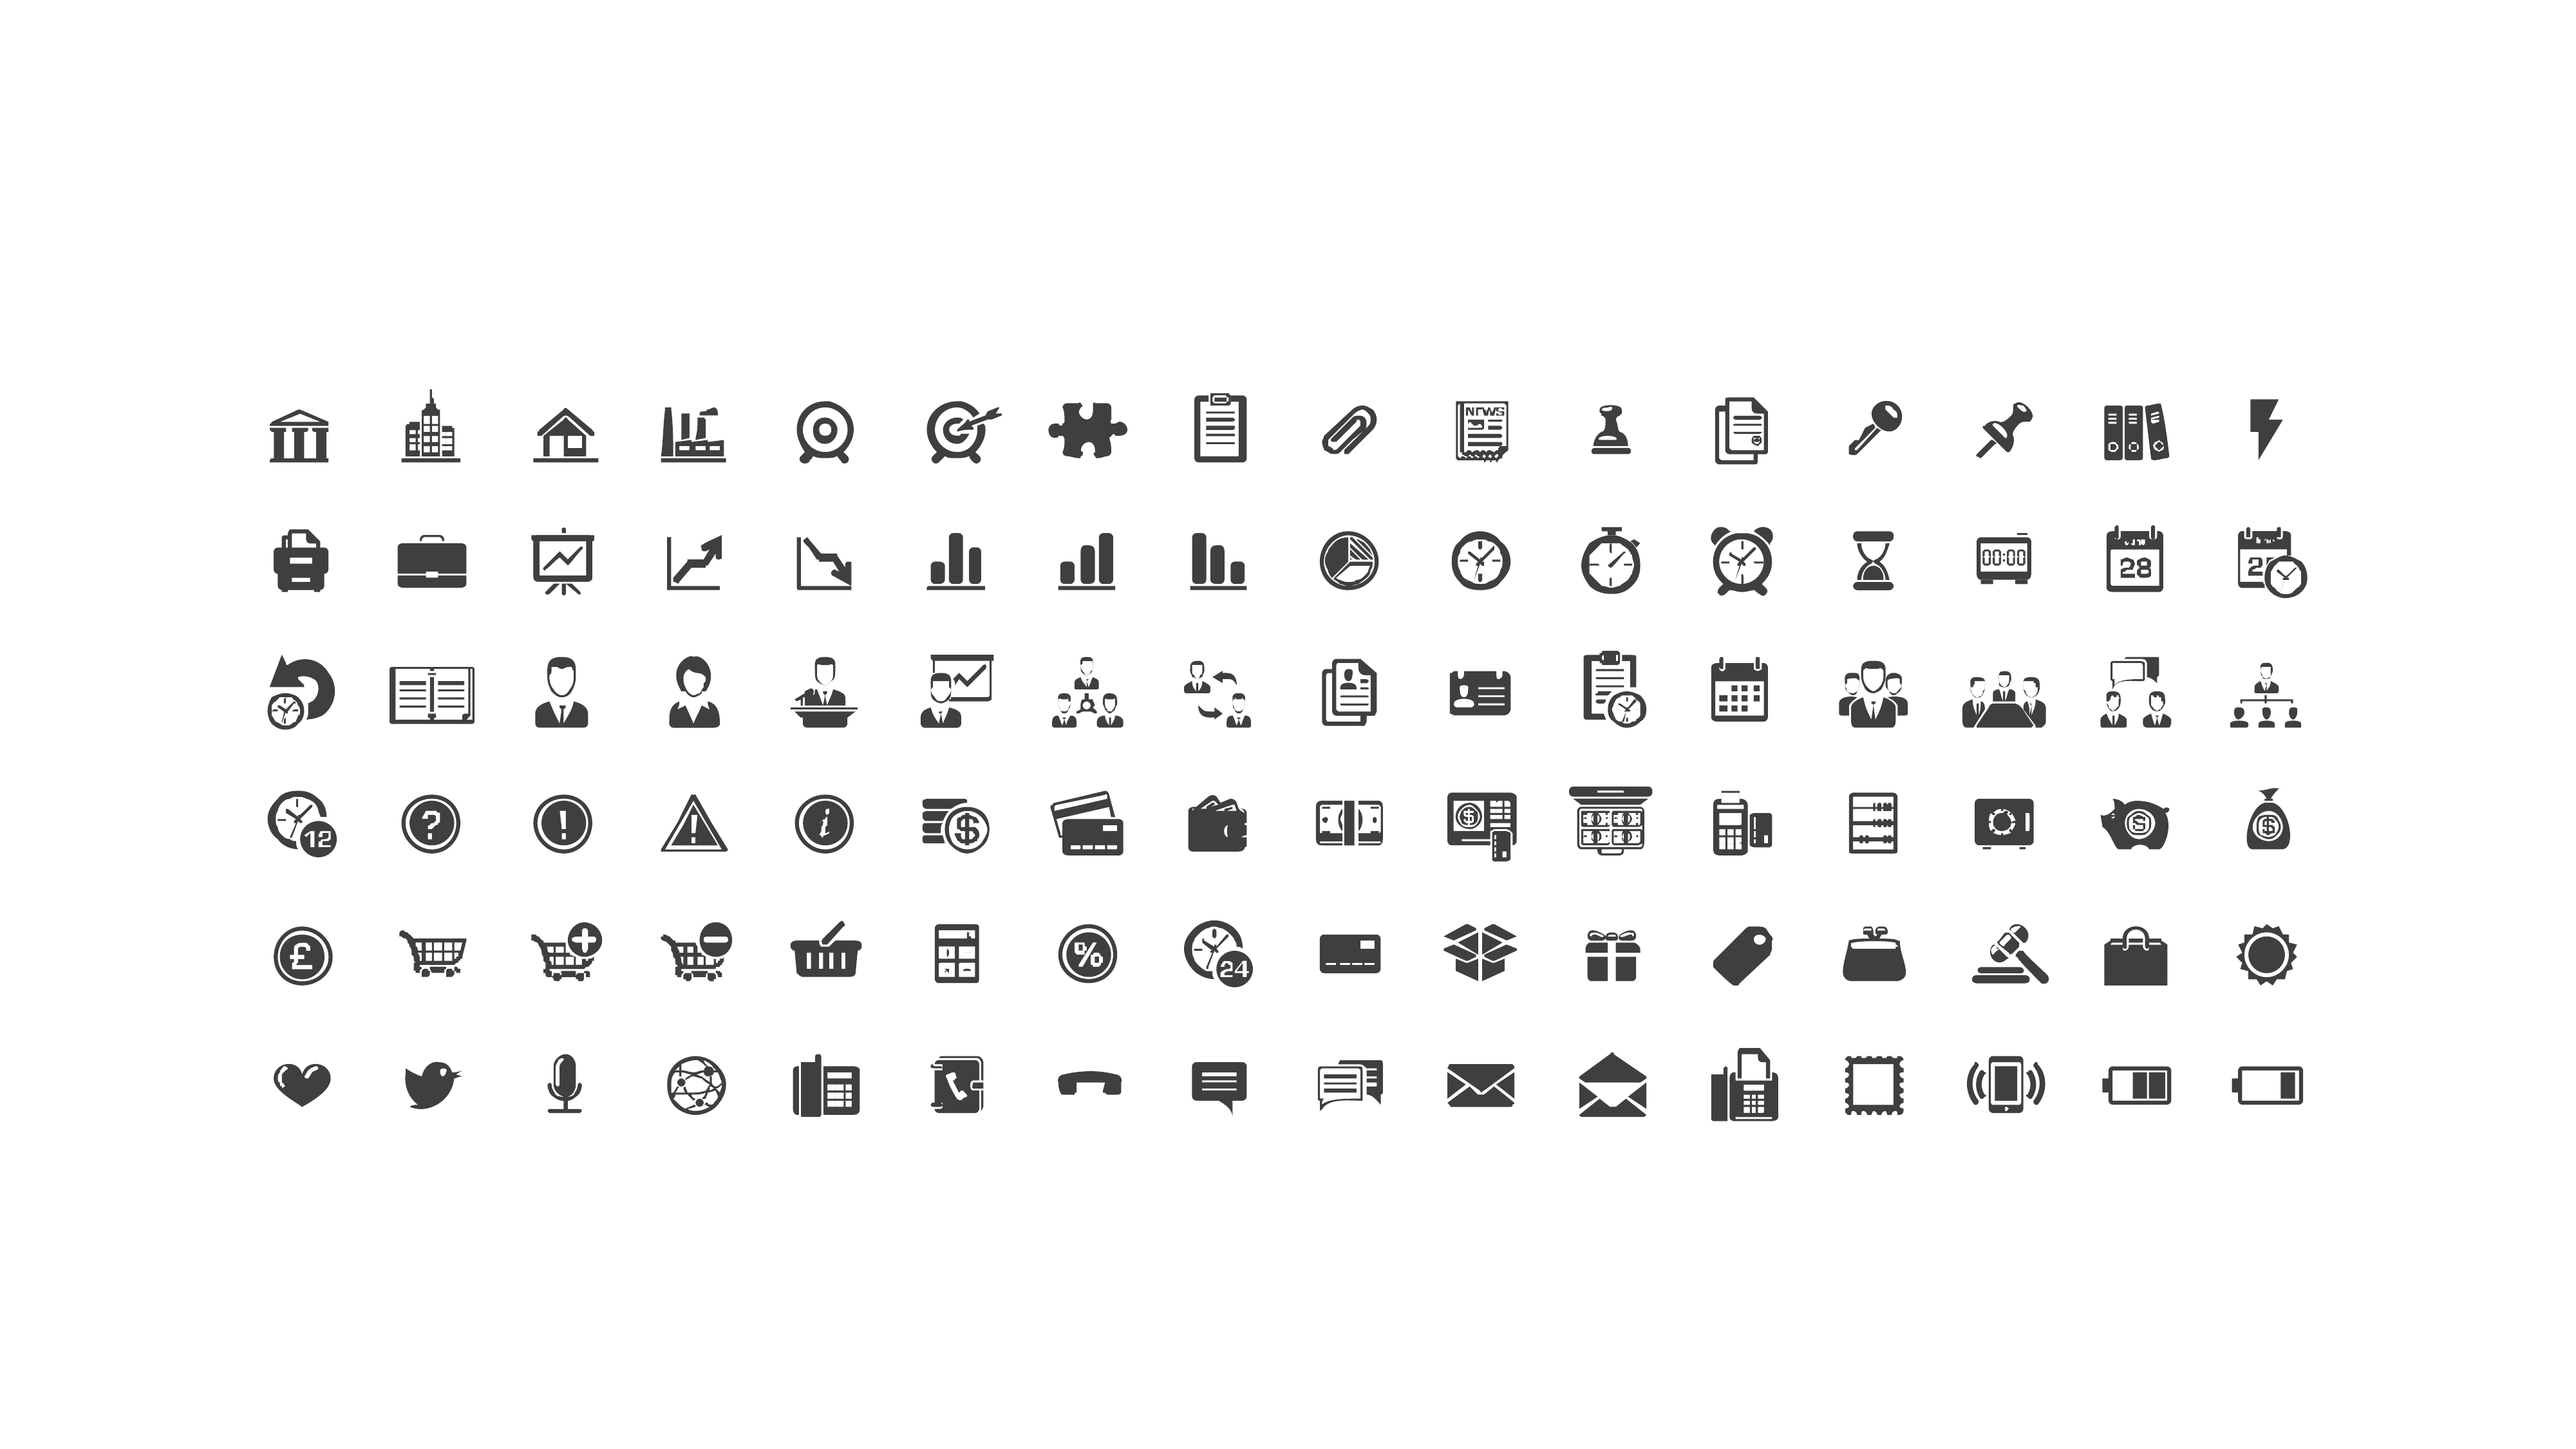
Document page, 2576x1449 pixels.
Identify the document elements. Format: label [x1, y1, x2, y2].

text_box [1595, 685, 1624, 687]
text_box [1715, 397, 1768, 465]
text_box [1492, 831, 1511, 862]
text_box [2106, 691, 2121, 712]
text_box [1579, 1098, 1647, 1117]
text_box [543, 546, 583, 571]
text_box [1443, 924, 1476, 940]
text_box [794, 688, 846, 706]
text_box [1443, 932, 1478, 961]
text_box [1848, 792, 1898, 854]
text_box [2236, 924, 2297, 986]
text_box [2100, 713, 2127, 728]
text_box [1737, 1048, 1771, 1079]
text_box [675, 413, 724, 456]
text_box [1630, 539, 1641, 548]
text_box [1194, 395, 1247, 463]
text_box [1198, 705, 1223, 720]
text_box [699, 922, 733, 957]
text_box [1753, 561, 1764, 564]
text_box [1206, 417, 1235, 422]
text_box [1103, 693, 1118, 714]
text_box [533, 535, 592, 582]
text_box [790, 940, 862, 977]
text_box [1975, 798, 2034, 846]
text_box [926, 586, 986, 590]
text_box [1338, 1060, 1383, 1105]
text_box [676, 656, 711, 698]
text_box [1839, 696, 1857, 716]
text_box [1998, 671, 2011, 687]
text_box [1861, 660, 1902, 696]
text_box [1608, 551, 1626, 568]
text_box [390, 667, 475, 724]
text_box [2246, 803, 2291, 850]
text_box [667, 1056, 726, 1116]
text_box [1232, 693, 1245, 714]
text_box [397, 543, 467, 574]
text_box [1595, 677, 1624, 680]
text_box [270, 427, 329, 463]
text_box [2232, 1066, 2304, 1105]
text_box [405, 422, 420, 456]
text_box [1741, 541, 1744, 550]
text_box [1322, 405, 1377, 454]
text_box [922, 798, 968, 809]
text_box [2259, 788, 2281, 801]
text_box [1622, 655, 1637, 687]
text_box [2009, 924, 2029, 943]
text_box [2019, 847, 2026, 850]
text_box [661, 934, 724, 977]
text_box [1230, 561, 1245, 584]
text_box [1853, 582, 1894, 590]
text_box [2102, 1066, 2172, 1105]
text_box [274, 1063, 331, 1107]
text_box [2230, 720, 2249, 728]
text_box [1317, 1066, 1363, 1111]
text_box [2100, 798, 2170, 850]
text_box [1206, 433, 1235, 436]
text_box [1848, 400, 1903, 455]
text_box [1581, 535, 1641, 594]
text_box [567, 922, 603, 957]
text_box [1976, 402, 2033, 458]
text_box [822, 921, 845, 945]
text_box [922, 835, 945, 844]
text_box [1058, 586, 1116, 590]
text_box [1210, 545, 1225, 584]
text_box [1456, 958, 1478, 982]
text_box [957, 407, 1002, 432]
text_box [1741, 574, 1744, 584]
text_box [1845, 673, 1860, 696]
text_box [1713, 533, 1772, 596]
text_box [673, 535, 722, 584]
text_box [300, 821, 337, 857]
text_box [1976, 1070, 1987, 1099]
text_box [1190, 660, 1205, 679]
text_box [1967, 1062, 1979, 1105]
text_box [1048, 402, 1128, 458]
text_box [1711, 1066, 1728, 1121]
text_box [2104, 406, 2123, 460]
text_box [1583, 651, 1621, 720]
text_box [1713, 926, 1773, 986]
text_box [442, 425, 455, 456]
text_box [267, 790, 327, 850]
text_box [922, 810, 949, 821]
text_box [1451, 531, 1511, 590]
text_box [1484, 924, 1517, 940]
text_box [1188, 795, 1247, 852]
text_box [1052, 715, 1077, 728]
text_box [2106, 525, 2163, 592]
text_box [547, 657, 576, 698]
text_box [945, 807, 990, 854]
text_box [1619, 930, 1637, 941]
text_box [930, 1060, 979, 1114]
text_box [981, 1090, 984, 1111]
text_box [2015, 951, 2049, 984]
text_box [1184, 920, 1243, 980]
text_box [790, 707, 858, 710]
text_box [535, 701, 588, 728]
text_box [1482, 958, 1505, 982]
text_box [1098, 533, 1113, 584]
text_box [1447, 1064, 1515, 1093]
text_box [1971, 975, 2030, 984]
text_box [1359, 800, 1383, 846]
text_box [1569, 786, 1653, 797]
text_box [661, 458, 726, 463]
text_box [1573, 798, 1649, 805]
text_box [1615, 942, 1641, 953]
text_box [531, 535, 536, 541]
text_box [972, 1082, 984, 1089]
text_box [699, 407, 719, 416]
text_box [1977, 967, 2024, 973]
text_box [1589, 563, 1600, 566]
text_box [2017, 533, 2027, 536]
text_box [1587, 957, 1608, 982]
text_box [969, 547, 981, 584]
text_box [1206, 411, 1235, 414]
text_box [2262, 707, 2271, 720]
text_box [2033, 1062, 2045, 1105]
text_box [667, 537, 720, 590]
text_box [2111, 660, 2145, 689]
text_box [422, 389, 440, 456]
text_box [1711, 657, 1768, 722]
text_box [2026, 1070, 2036, 1099]
text_box [401, 794, 461, 854]
text_box [930, 655, 994, 704]
text_box [794, 711, 856, 728]
text_box [274, 529, 329, 592]
text_box [1058, 924, 1118, 984]
text_box [2250, 399, 2283, 460]
text_box [2125, 406, 2143, 460]
text_box [2125, 657, 2159, 684]
text_box [561, 527, 566, 534]
text_box [2258, 720, 2275, 728]
text_box [1753, 527, 1773, 546]
text_box [397, 575, 467, 588]
text_box [1319, 531, 1379, 590]
text_box [1074, 677, 1099, 689]
text_box [1210, 393, 1231, 406]
text_box [1192, 533, 1207, 584]
text_box [1851, 696, 1908, 728]
text_box [938, 1056, 984, 1081]
text_box [1990, 944, 2009, 963]
text_box [1711, 527, 1732, 546]
text_box [1227, 715, 1251, 728]
text_box [399, 930, 467, 977]
text_box [1593, 405, 1628, 446]
text_box [2104, 926, 2168, 986]
text_box [2148, 691, 2165, 712]
text_box [794, 794, 854, 854]
text_box [669, 701, 720, 728]
text_box [537, 407, 595, 456]
text_box [2145, 403, 2170, 460]
text_box [1853, 531, 1894, 542]
text_box [2238, 527, 2308, 599]
text_box [1060, 561, 1075, 584]
text_box [1591, 447, 1631, 454]
text_box [274, 926, 333, 986]
text_box [1615, 957, 1637, 982]
text_box [1482, 932, 1517, 961]
text_box [1857, 543, 1890, 580]
text_box [1449, 671, 1511, 716]
text_box [1058, 693, 1071, 714]
text_box [930, 561, 945, 584]
text_box [1496, 1072, 1515, 1099]
text_box [934, 924, 979, 984]
text_box [2234, 707, 2244, 720]
text_box [2254, 680, 2279, 693]
text_box [590, 535, 594, 541]
text_box [2023, 677, 2040, 698]
text_box [683, 971, 722, 982]
text_box [661, 407, 673, 456]
text_box [796, 537, 852, 590]
text_box [1447, 792, 1517, 846]
text_box [1076, 693, 1097, 714]
text_box [1080, 657, 1093, 675]
text_box [1579, 1052, 1647, 1083]
text_box [1050, 790, 1123, 855]
text_box [269, 655, 335, 720]
text_box [1628, 1082, 1647, 1109]
text_box [1845, 1056, 1904, 1116]
text_box [801, 1054, 822, 1117]
text_box [533, 794, 592, 854]
text_box [1206, 425, 1235, 430]
text_box [1624, 563, 1633, 566]
text_box [1216, 951, 1253, 987]
text_box [1608, 691, 1647, 728]
text_box [1322, 659, 1377, 726]
text_box [1977, 537, 2031, 580]
text_box [267, 693, 305, 730]
text_box [1344, 800, 1355, 846]
text_box [533, 458, 599, 463]
text_box [1601, 527, 1622, 532]
text_box [1212, 671, 1237, 686]
text_box [922, 823, 943, 834]
text_box [661, 794, 728, 852]
text_box [1997, 932, 2020, 955]
text_box [1585, 942, 1608, 953]
text_box [1610, 577, 1612, 586]
text_box [1080, 545, 1095, 584]
text_box [1713, 790, 1748, 855]
text_box [1577, 807, 1644, 855]
text_box [1988, 1056, 2024, 1114]
text_box [823, 1066, 860, 1115]
text_box [1970, 677, 1986, 698]
text_box [1456, 401, 1509, 463]
text_box [2143, 713, 2172, 728]
text_box [1610, 543, 1612, 554]
text_box [1721, 561, 1729, 564]
text_box [920, 707, 961, 728]
text_box [1192, 1062, 1247, 1117]
text_box [1184, 681, 1210, 693]
text_box [1993, 689, 2016, 702]
text_box [948, 533, 963, 584]
text_box [2289, 707, 2298, 720]
text_box [1962, 699, 2046, 728]
text_box [2015, 579, 2028, 584]
text_box [814, 657, 836, 686]
text_box [1096, 715, 1123, 728]
text_box [1608, 532, 1616, 536]
text_box [561, 583, 581, 595]
text_box [1315, 800, 1342, 846]
text_box [1595, 669, 1624, 671]
text_box [1579, 1082, 1598, 1109]
text_box [1980, 579, 1993, 584]
text_box [547, 1054, 582, 1114]
text_box [1982, 847, 1991, 850]
text_box [1447, 1072, 1466, 1099]
text_box [2240, 695, 2293, 704]
text_box [926, 401, 986, 464]
text_box [1319, 934, 1381, 973]
text_box [405, 1061, 462, 1109]
text_box [401, 458, 461, 463]
text_box [2260, 662, 2273, 679]
text_box [1749, 813, 1772, 848]
text_box [1058, 1071, 1122, 1095]
text_box [1843, 926, 1906, 982]
text_box [1729, 1072, 1778, 1121]
text_box [270, 409, 329, 426]
text_box [796, 401, 854, 464]
text_box [1587, 930, 1618, 941]
text_box [2284, 720, 2302, 728]
text_box [531, 934, 594, 982]
text_box [1190, 586, 1247, 590]
text_box [420, 535, 444, 541]
text_box [1206, 442, 1235, 444]
text_box [1447, 1086, 1515, 1107]
text_box [793, 1066, 799, 1115]
text_box [545, 583, 560, 595]
